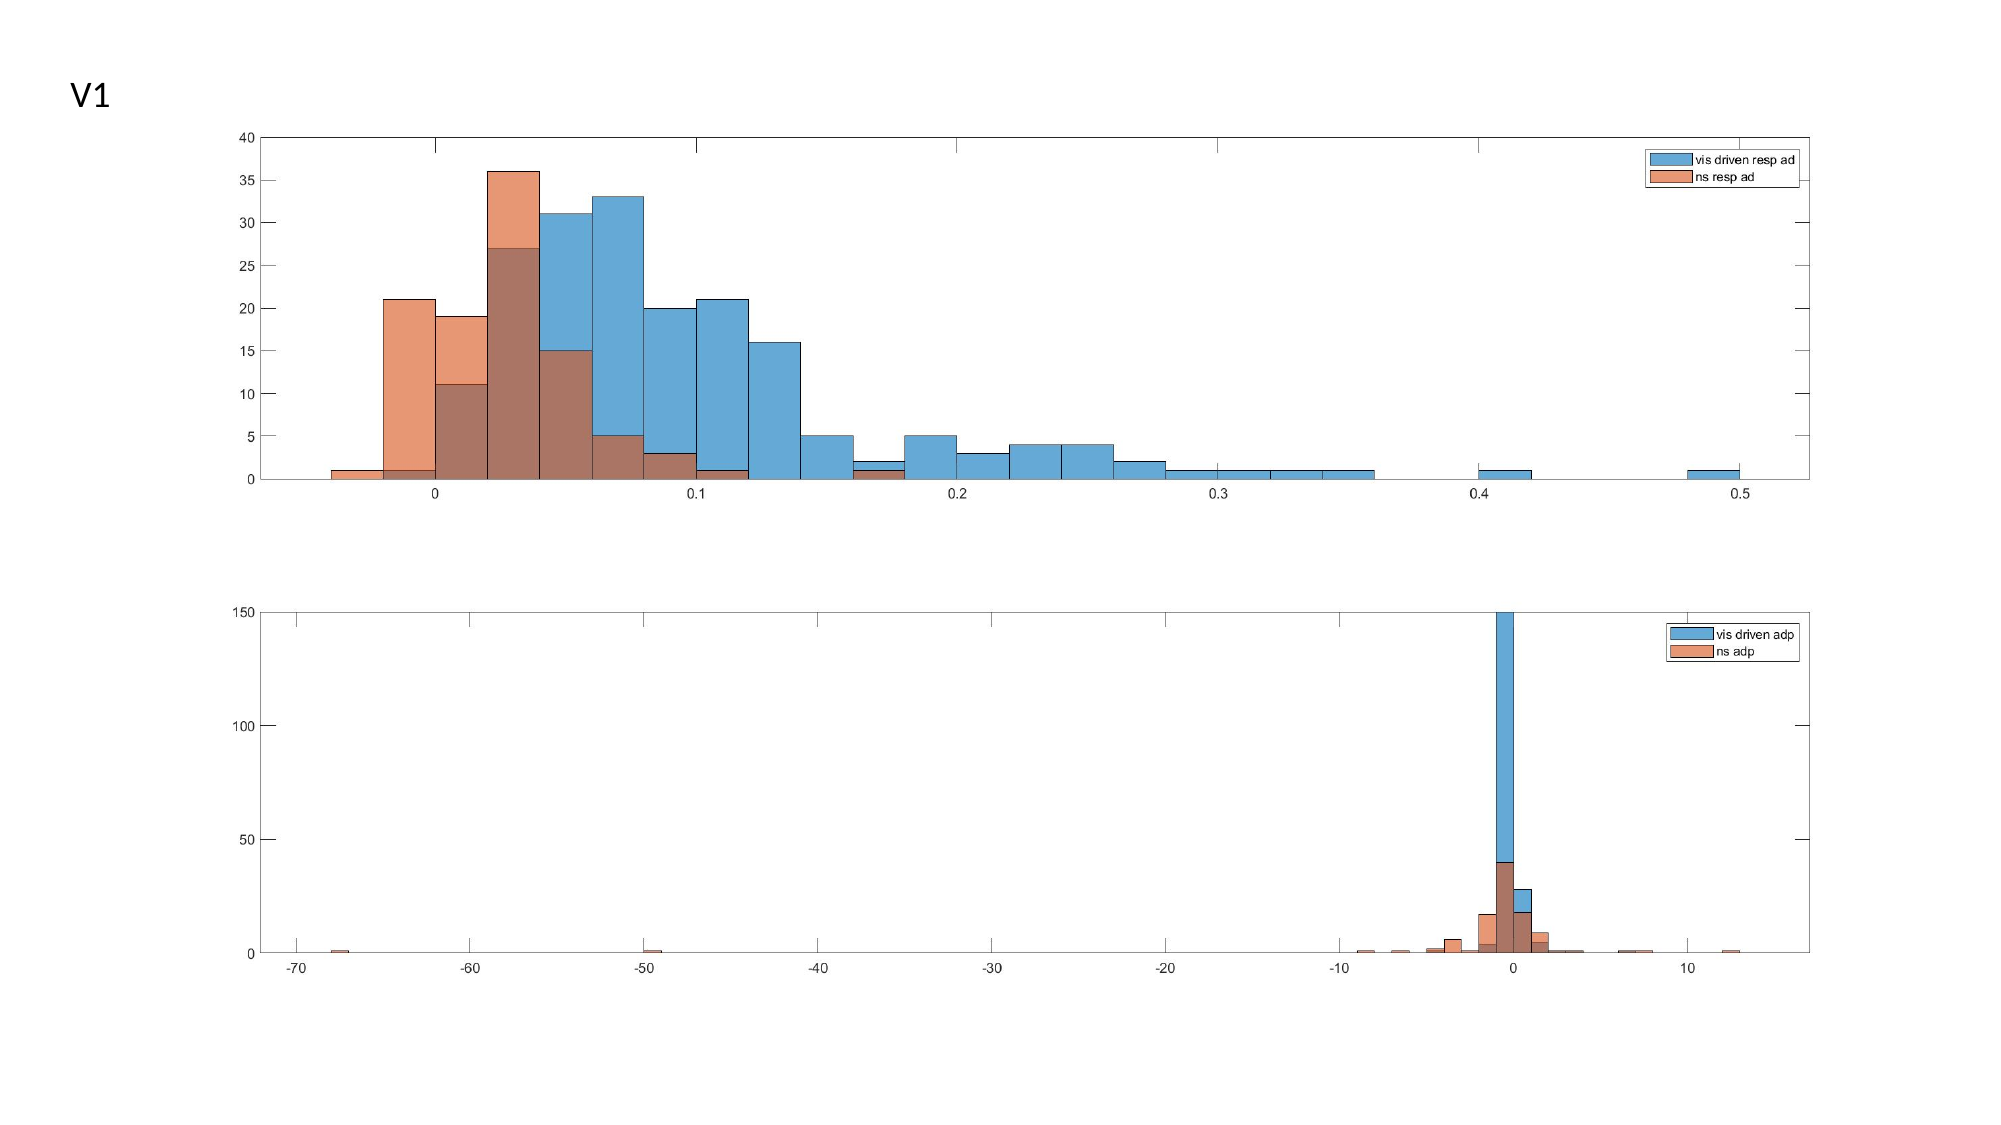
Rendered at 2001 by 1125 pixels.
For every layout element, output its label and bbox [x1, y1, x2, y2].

picture [0, 62, 2000, 1063]
